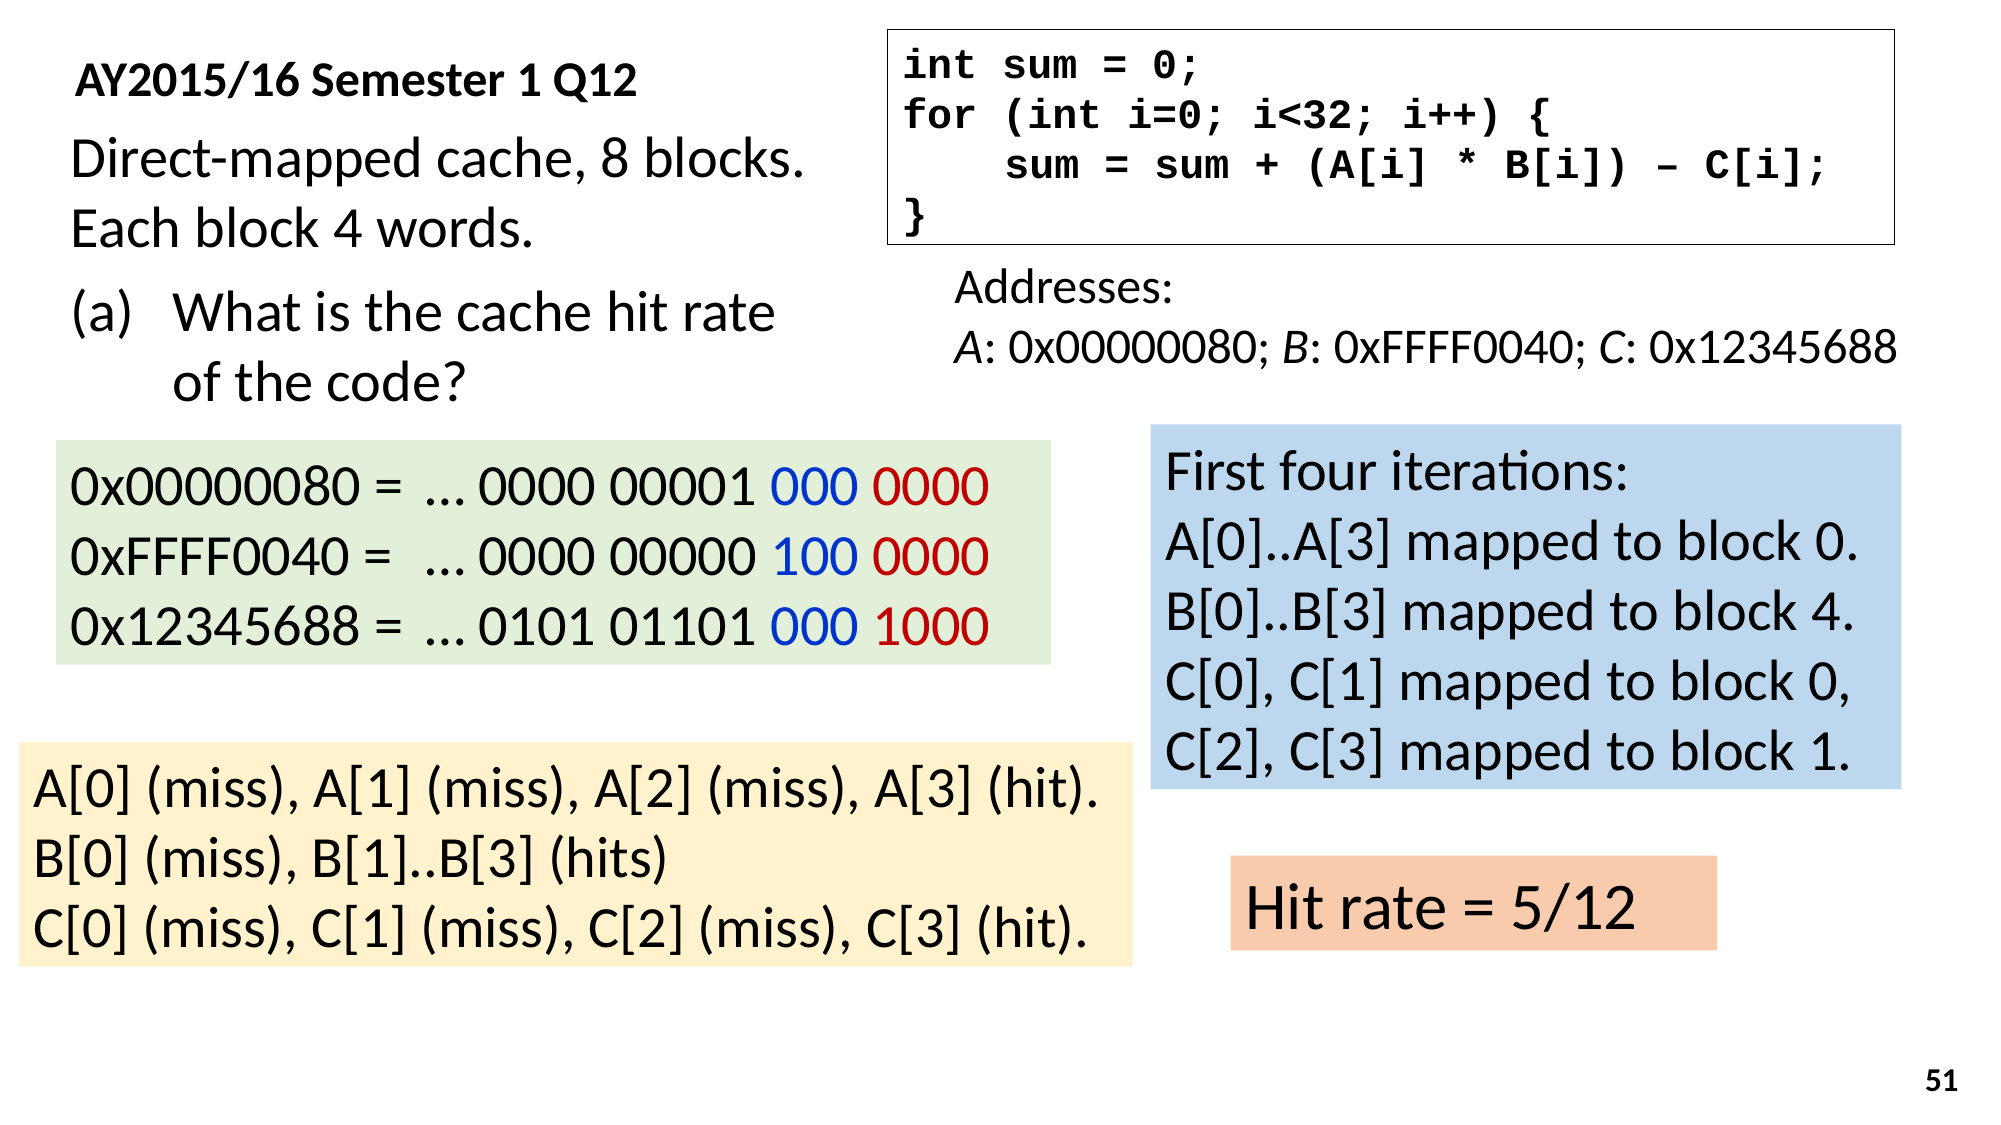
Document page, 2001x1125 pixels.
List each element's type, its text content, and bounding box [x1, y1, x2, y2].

text_box A[0] (miss), A[1] (miss), A[2] (miss), A[3] (hit). B[0] (miss), B[1]..B[3] (hits) C[0] (miss), C[1] (miss), C[2] (miss), C[3] (hit). [19, 742, 1133, 967]
text_box Addresses: A: 0x00000080; B: 0xFFFF0040; C: 0x12345688 [939, 246, 1968, 382]
text_box int sum = 0; for (int i=0; i<32; i++) { sum = sum + (A[i] * B[i]) – C[i]; } [887, 29, 1895, 245]
slide_number 51 [1523, 1047, 1974, 1108]
text_box Hit rate = 5/12 [1230, 855, 1718, 951]
text_box Direct-mapped cache, 8 blocks. Each block 4 words. [56, 111, 883, 267]
text_box AY2015/16 Semester 1 Q12 [60, 38, 701, 111]
text_box (a) What is the cache hit rate of the code? [56, 266, 810, 421]
text_box First four iterations: A[0]..A[3] mapped to block 0. B[0]..B[3] mapped to block 4. C[0], C[1] mapped to block 0, C[2], C[3] mapped to block 1. [1150, 424, 1902, 790]
text_box 0x00000080 = … 0000 00001 000 0000 0xFFFF0040 = … 0000 00000 100 0000 0x12345688 = … 0101 01101 000 1000 [56, 439, 1051, 665]
